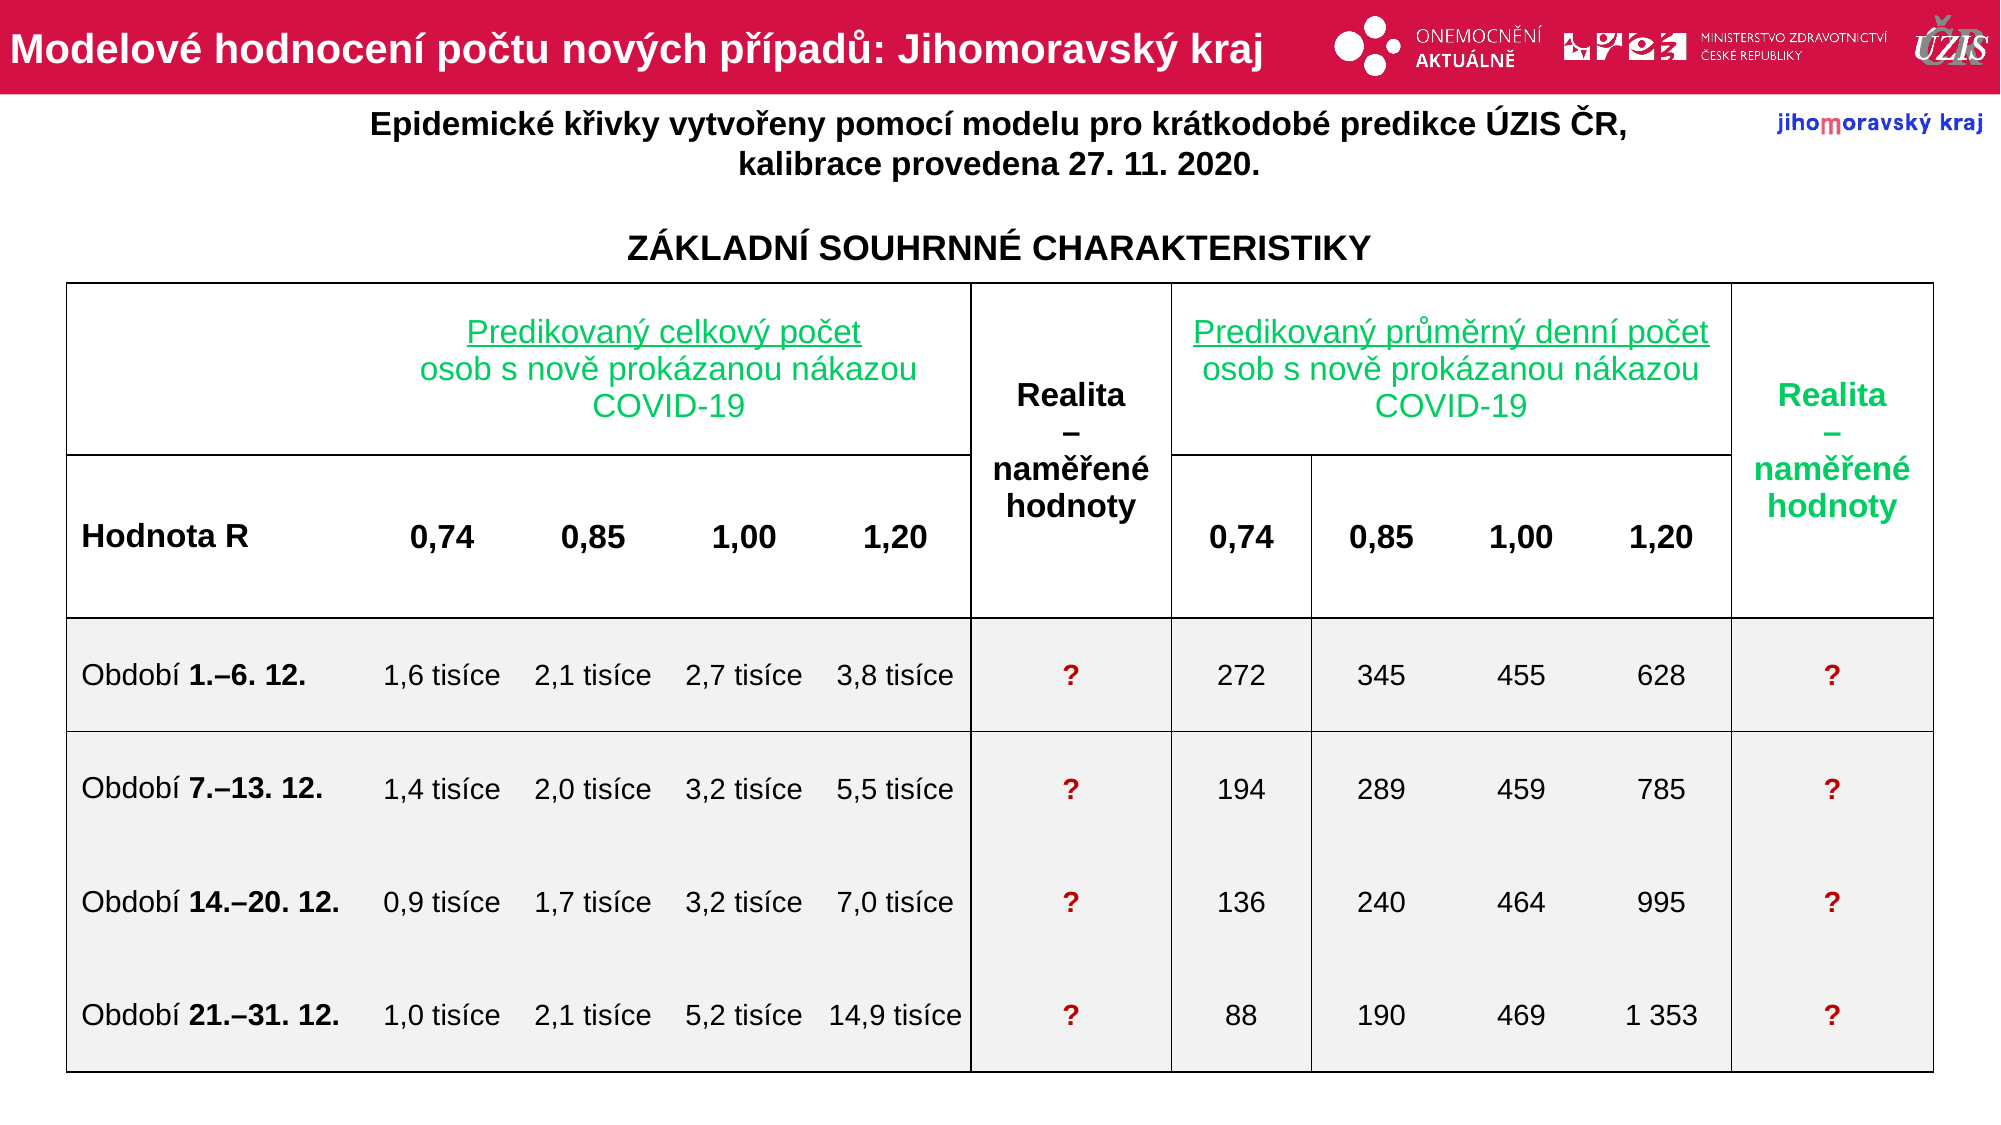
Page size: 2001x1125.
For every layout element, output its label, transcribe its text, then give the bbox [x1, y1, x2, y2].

table_cell 240 [1312, 845, 1451, 958]
picture [1758, 94, 2000, 153]
table_cell 469 [1451, 958, 1591, 1071]
picture [1357, 16, 1542, 76]
table_cell 628 [1591, 619, 1731, 731]
table_cell 136 [1172, 845, 1311, 958]
table_cell 1,6 tisíce [367, 619, 518, 731]
table_cell 3,2 tisíce [669, 845, 820, 958]
table_cell 1,7 tisíce [518, 845, 669, 958]
table_cell 1,4 tisíce [367, 732, 518, 845]
table_cell 0,74 [367, 456, 518, 617]
table_cell 88 [1172, 958, 1311, 1071]
table_cell 1,00 [1451, 456, 1591, 617]
table_cell 2,7 tisíce [669, 619, 820, 731]
table_header [67, 284, 367, 454]
table_cell ? [1732, 958, 1933, 1071]
table_cell 14,9 tisíce [820, 958, 970, 1071]
table_cell 289 [1312, 732, 1451, 845]
table_cell 1,20 [820, 456, 970, 617]
table_cell 5,2 tisíce [669, 958, 820, 1071]
table_cell 995 [1591, 845, 1731, 958]
table_cell 1,20 [1591, 456, 1731, 617]
table_cell 272 [1172, 619, 1311, 731]
table_cell 0,74 [1172, 456, 1311, 617]
table_cell ? [972, 958, 1171, 1071]
table_header Predikovaný celkový počet osob s nově prokázanou nákazou COVID-19 [367, 284, 970, 454]
table_cell 1,00 [669, 456, 820, 617]
table_cell 455 [1451, 619, 1591, 731]
table_cell 2,1 tisíce [518, 958, 669, 1071]
table_cell ? [1732, 845, 1933, 958]
table_cell ? [1732, 619, 1933, 731]
table_cell ? [972, 845, 1171, 958]
table_cell 0,85 [518, 456, 669, 617]
picture [1915, 15, 1989, 66]
table_cell 1 353 [1591, 958, 1731, 1071]
table_cell Hodnota R [67, 456, 367, 617]
title Modelové hodnocení počtu nových případů: Jihomoravský kraj [0, 2, 1357, 98]
table_cell ? [972, 619, 1171, 731]
table_cell 2,1 tisíce [518, 619, 669, 731]
table_cell 7,0 tisíce [820, 845, 970, 958]
table_cell 464 [1451, 845, 1591, 958]
table_cell 1,0 tisíce [367, 958, 518, 1071]
table_cell ? [972, 732, 1171, 845]
table_cell 2,0 tisíce [518, 732, 669, 845]
table_cell Období 14.–20. 12. [67, 845, 367, 958]
table_header Realita – naměřené hodnoty [1732, 284, 1933, 617]
table_cell 0,9 tisíce [367, 845, 518, 958]
table_cell 345 [1312, 619, 1451, 731]
table_cell 785 [1591, 732, 1731, 845]
table_cell Období 7.–13. 12. [67, 732, 367, 845]
table_header Realita – naměřené hodnoty [972, 284, 1171, 617]
table_cell Období 21.–31. 12. [67, 958, 367, 1071]
table_cell 5,5 tisíce [820, 732, 970, 845]
table_cell ? [1732, 732, 1933, 845]
table_cell 194 [1172, 732, 1311, 845]
table_cell Období 1.–6. 12. [67, 619, 367, 731]
table_cell 459 [1451, 732, 1591, 845]
table_cell 0,85 [1312, 456, 1451, 617]
picture [1563, 31, 1888, 60]
table_cell 190 [1312, 958, 1451, 1071]
text_box Epidemické křivky vytvořeny pomocí modelu pro krátkodobé predikce ÚZIS ČR, kalibrace provedena 27. 11. 2020. ZÁKLADNÍ SOUHRNNÉ CHARAKTERISTIKY [0, 94, 2000, 275]
table_cell 3,2 tisíce [669, 732, 820, 845]
table_header Predikovaný průměrný denní počet osob s nově prokázanou nákazou COVID-19 [1172, 284, 1731, 454]
table_cell 3,8 tisíce [820, 619, 970, 731]
